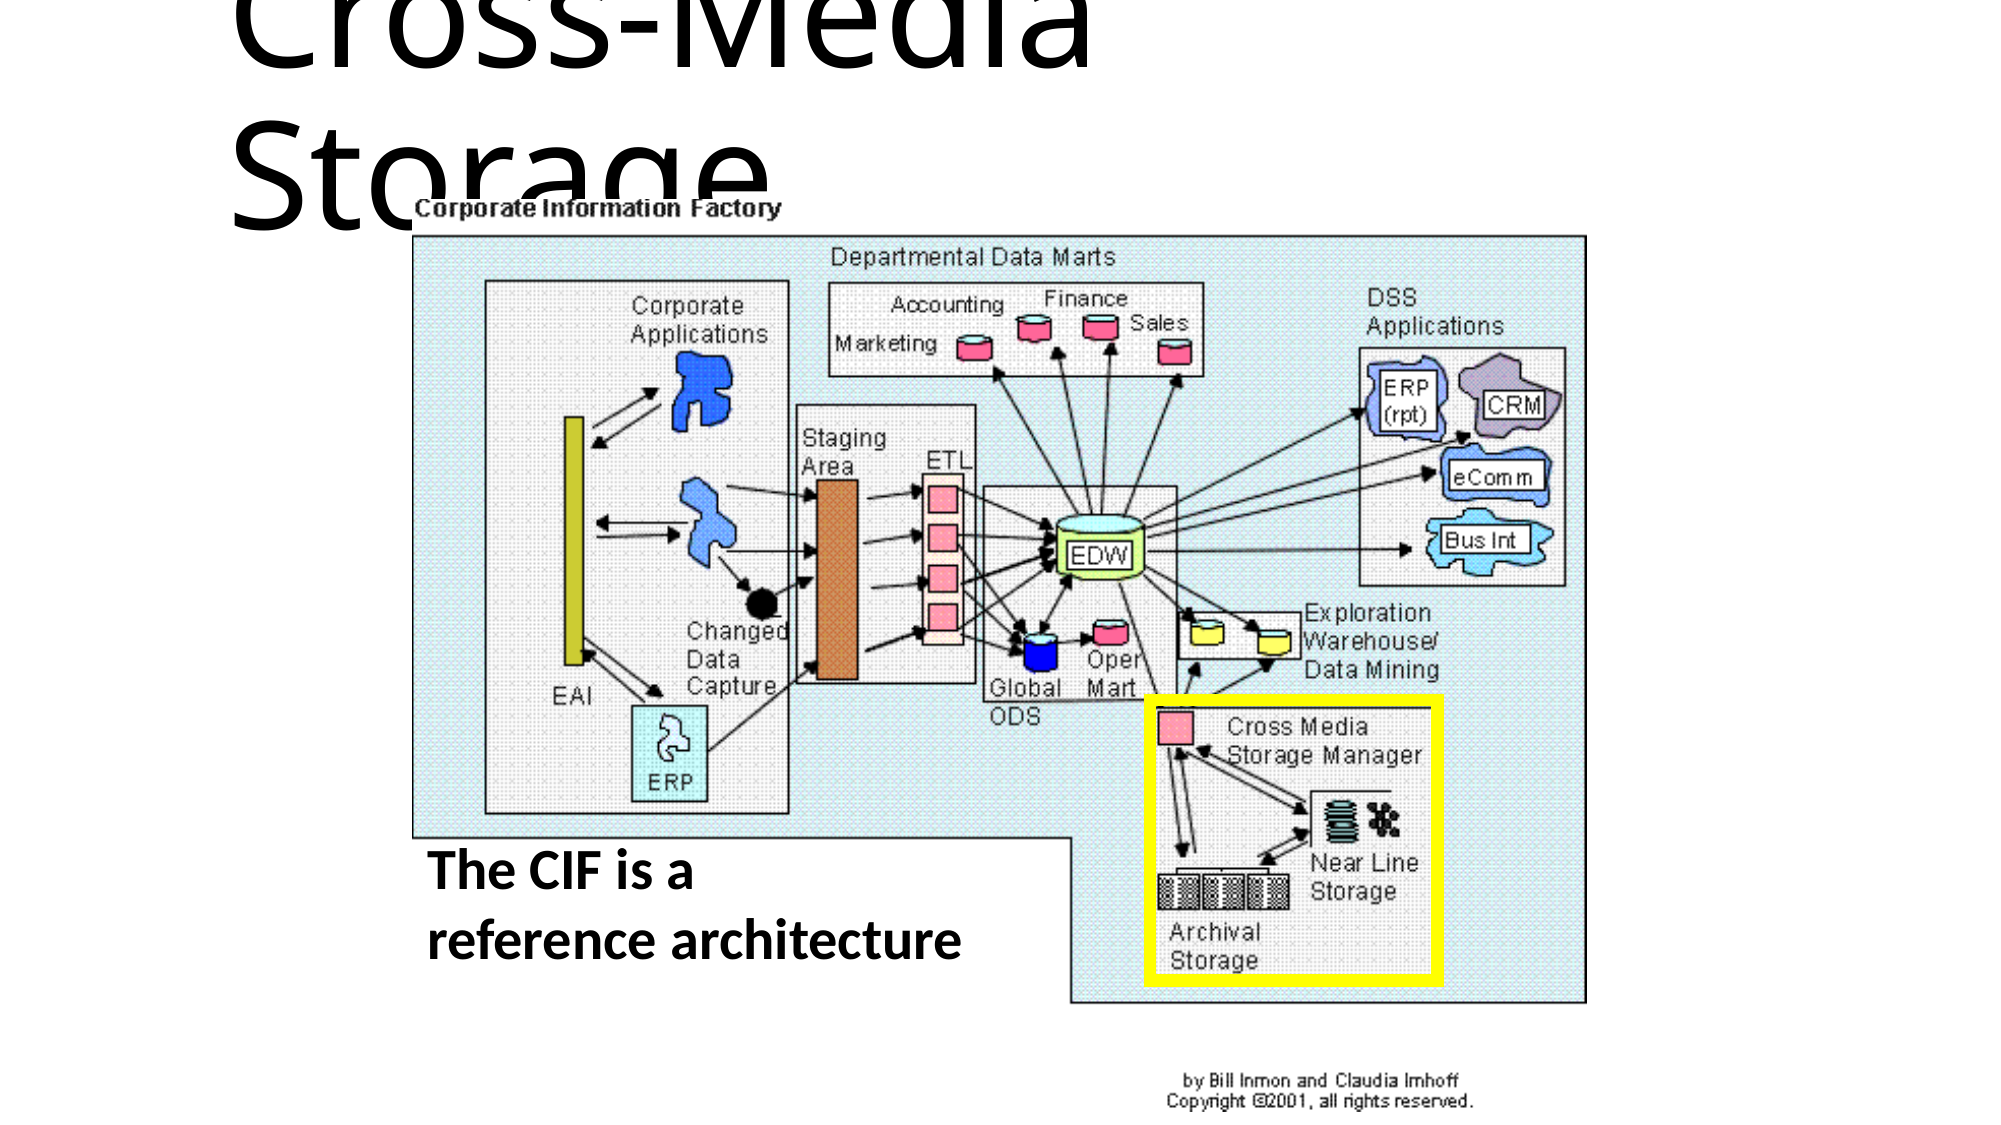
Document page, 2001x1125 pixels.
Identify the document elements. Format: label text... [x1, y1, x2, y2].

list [412, 199, 1587, 1112]
title Cross-Media Storage [212, 0, 1675, 200]
